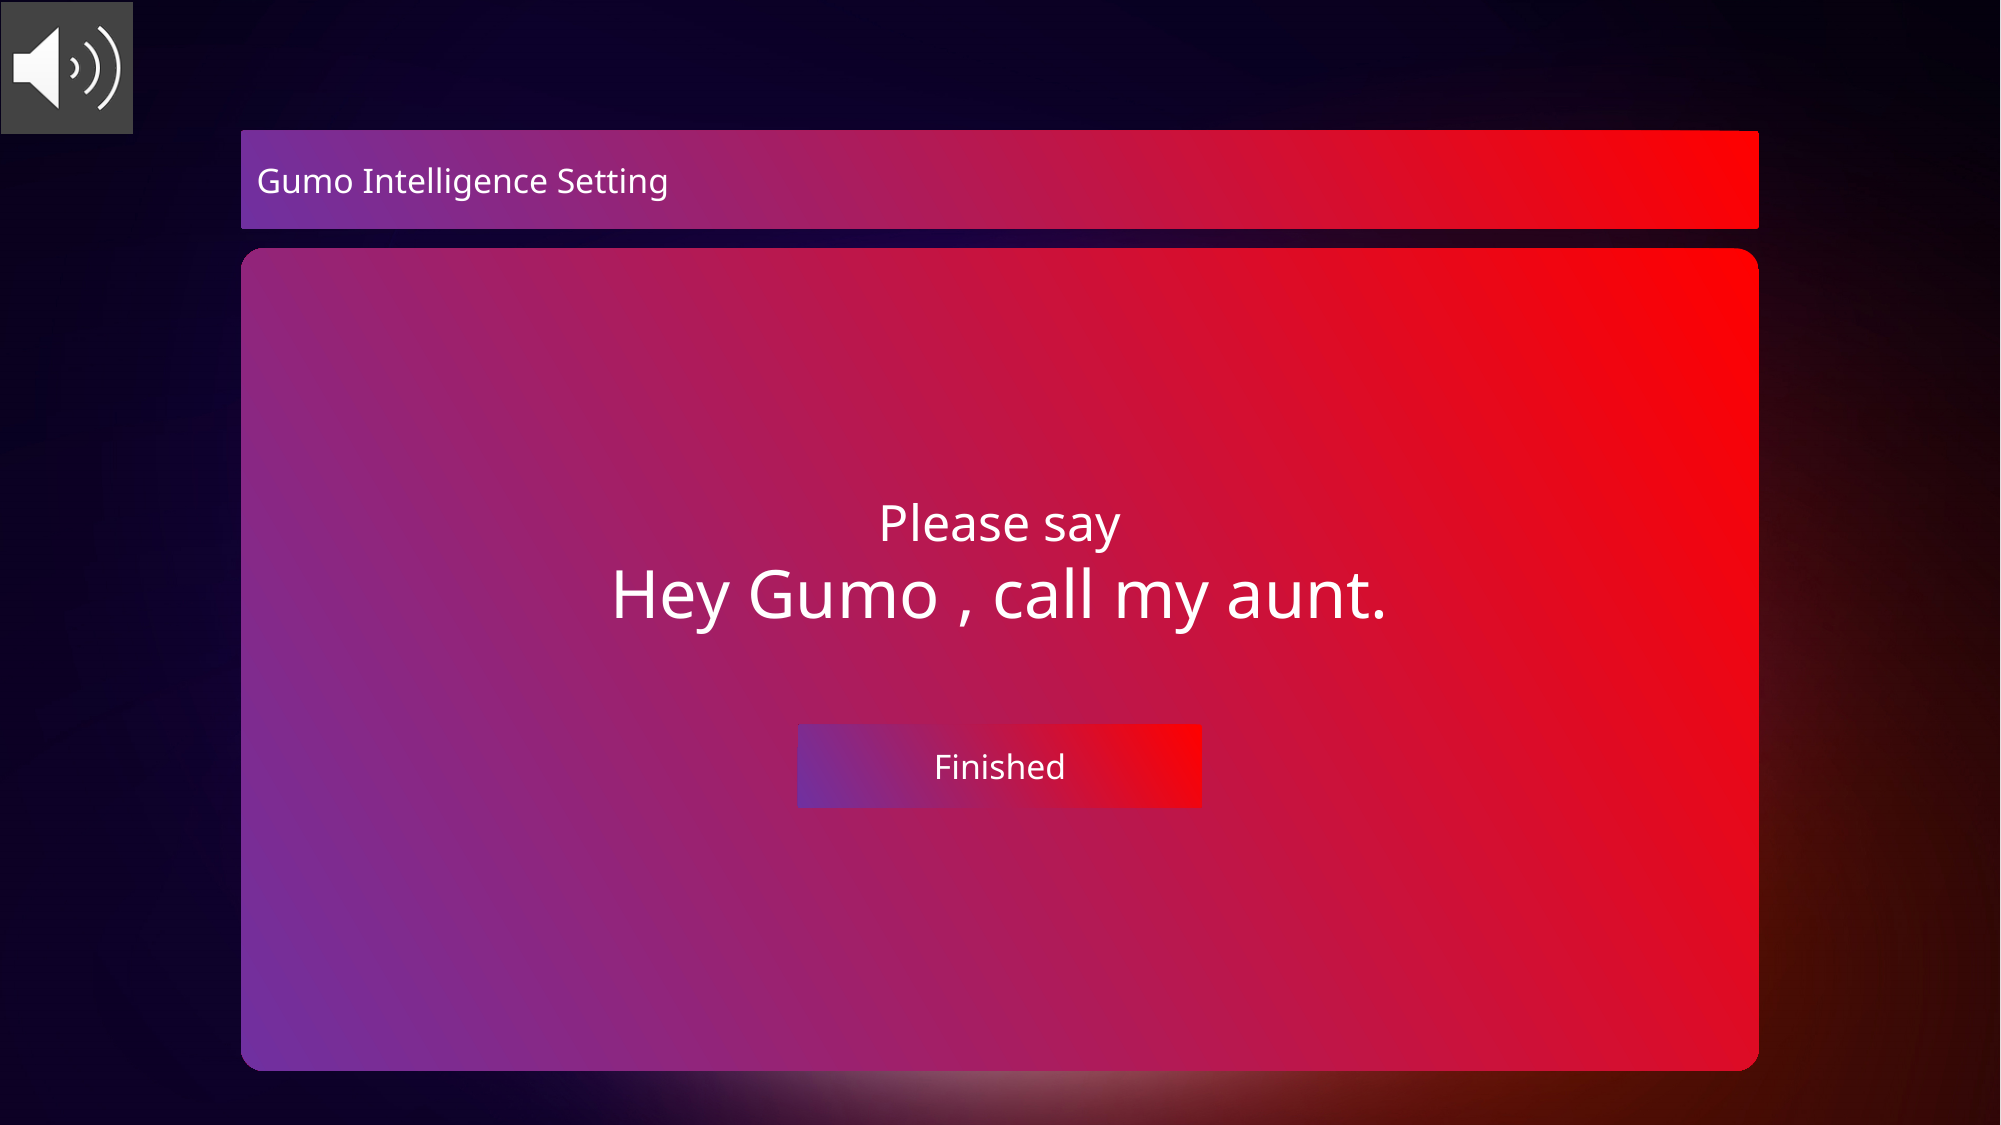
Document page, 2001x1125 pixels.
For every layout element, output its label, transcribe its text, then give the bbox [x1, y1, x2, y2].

text_box Gumo Intelligence Setting [240, 129, 1760, 230]
picture [0, 0, 2001, 1125]
text_box [240, 247, 1760, 1072]
text_box Please say Hey Gumo , call my aunt. [595, 484, 1405, 639]
text_box Finished [796, 723, 1203, 810]
